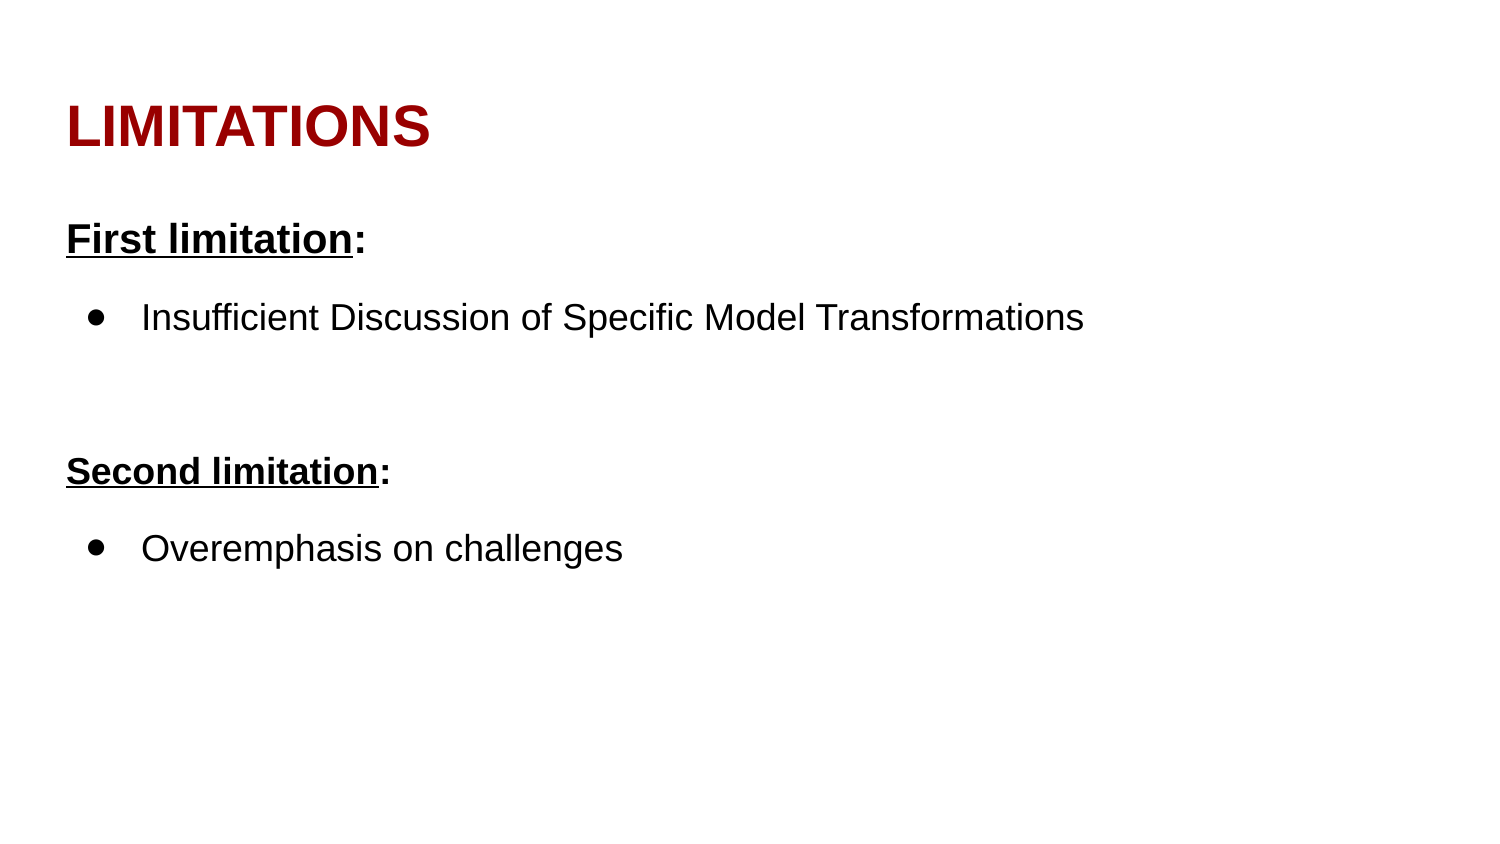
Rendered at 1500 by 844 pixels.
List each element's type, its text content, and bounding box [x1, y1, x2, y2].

list First limitation: Insufficient Discussion of Specific Model Transformations Second limitation: Overemphasis on challenges [51, 189, 1449, 750]
title LIMITATIONS [51, 72, 1449, 167]
